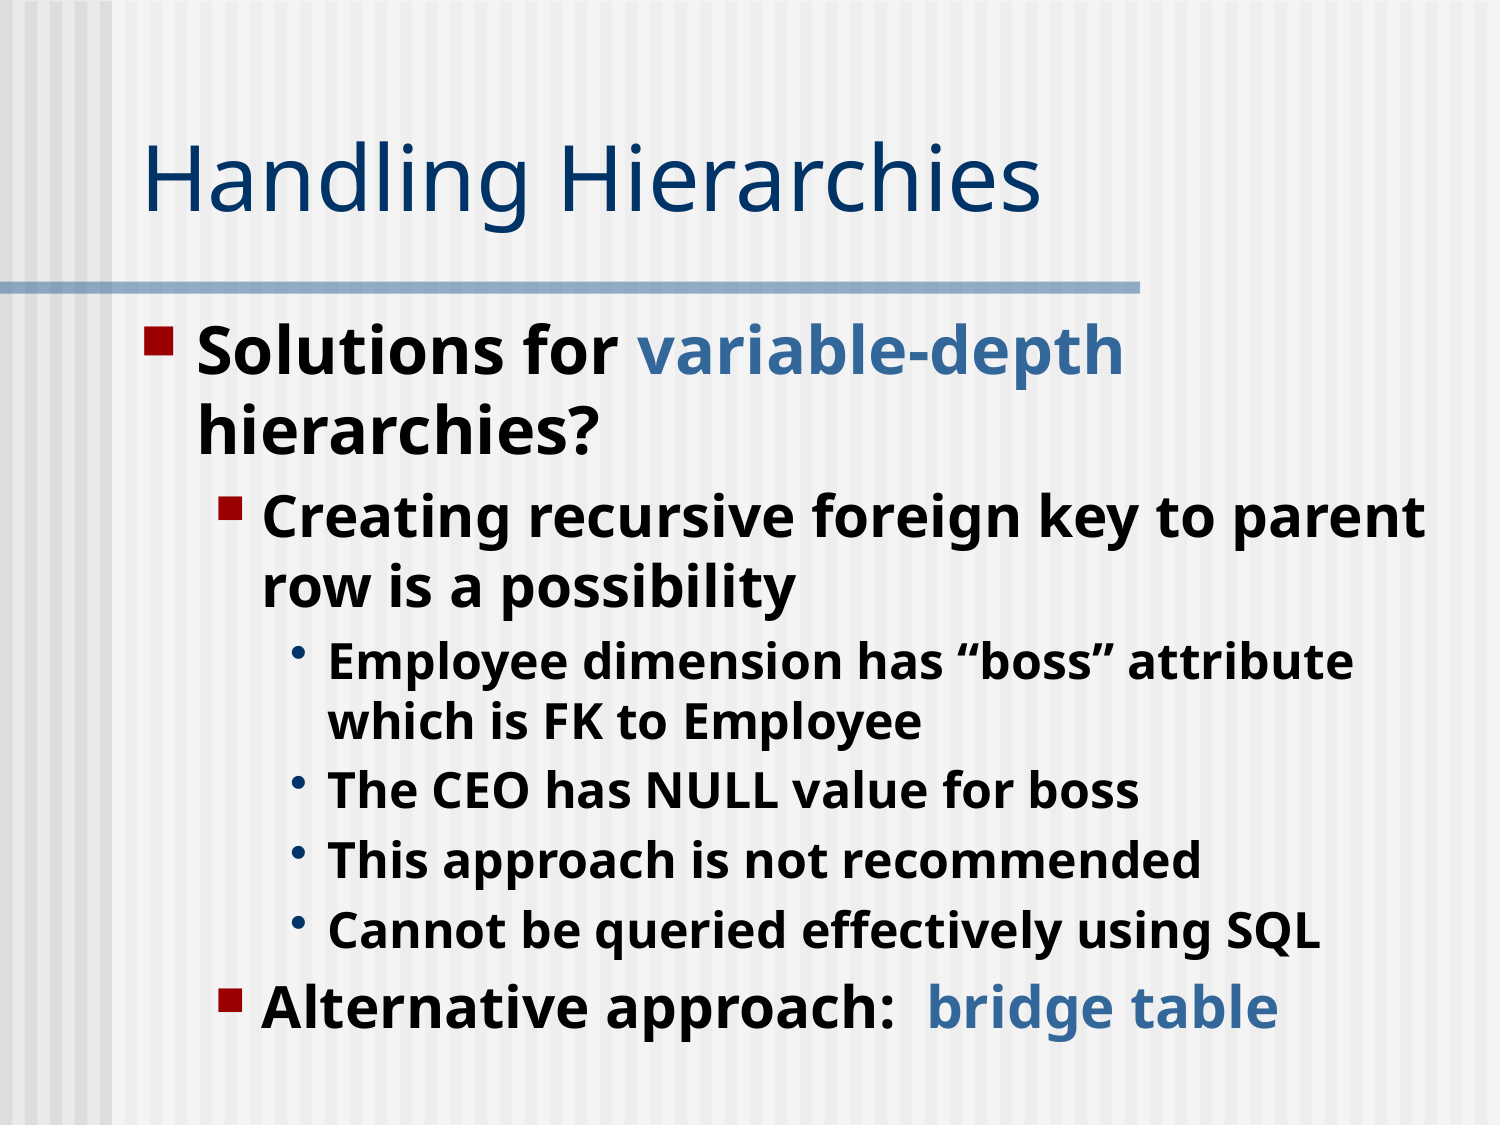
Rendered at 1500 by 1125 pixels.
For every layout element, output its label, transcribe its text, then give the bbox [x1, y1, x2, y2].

title Handling Hierarchies [125, 112, 1175, 238]
list Solutions for variable-depth hierarchies? Creating recursive foreign key to parent row is a possibility Employee dimension has “boss” attribute which is FK to Employee The CEO has NULL value for boss This approach is not recommended Cannot be queried effectively using SQL Alternative approach: bridge table [125, 299, 1475, 1088]
